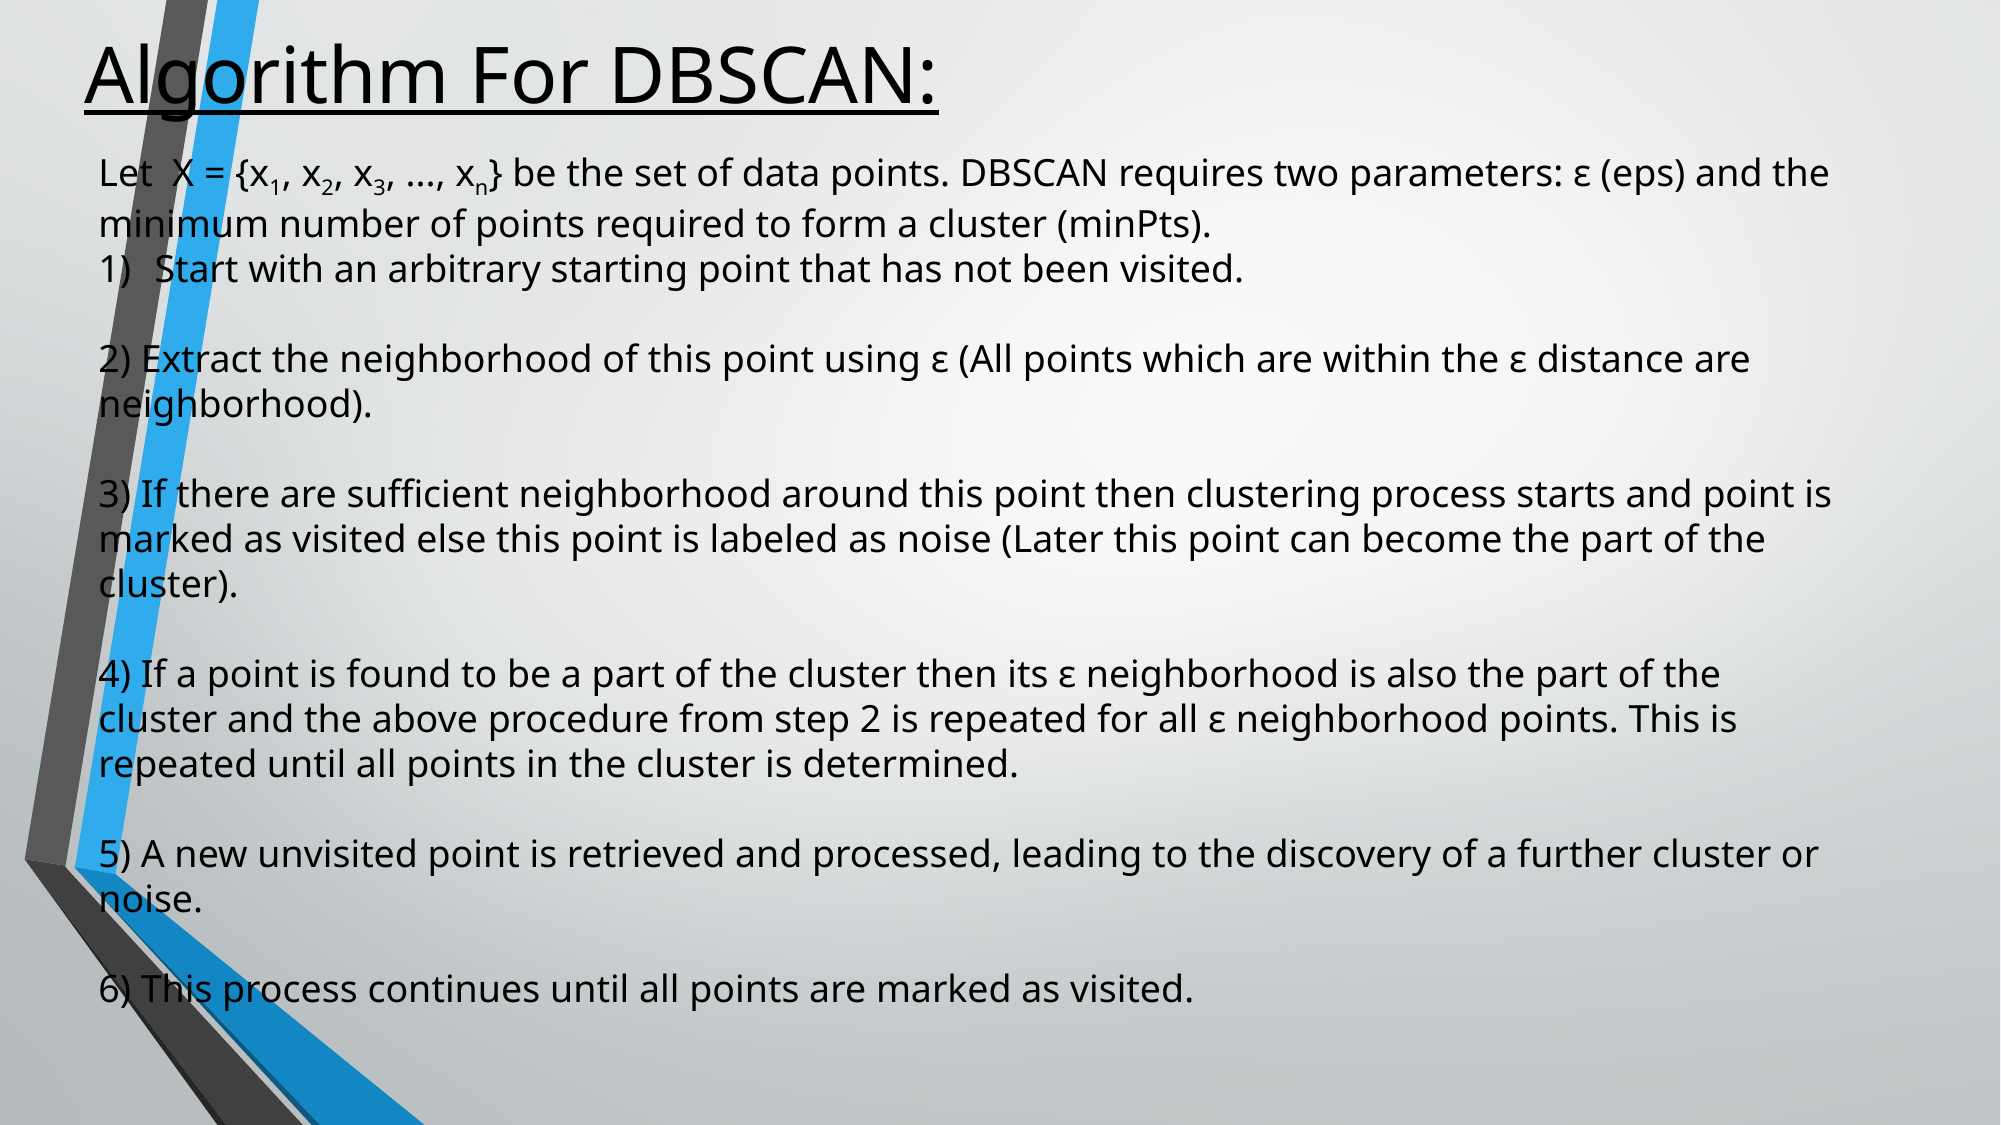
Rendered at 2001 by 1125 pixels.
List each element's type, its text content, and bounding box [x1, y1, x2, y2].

title Algorithm For DBSCAN: [69, 17, 1345, 128]
text_box Let X = {x1, x2, x3, ..., xn} be the set of data points. DBSCAN requires two parameters: ε (eps) and the minimum number of points required to form a cluster (minPts). Start with an arbitrary starting point that has not been visited. 2) Extract the neighborhood of this point using ε (All points which are within the ε distance are neighborhood). 3) If there are sufficient neighborhood around this point then clustering process starts and point is marked as visited else this point is labeled as noise (Later this point can become the part of the cluster). 4) If a point is found to be a part of the cluster then its ε neighborhood is also the part of the cluster and the above procedure from step 2 is repeated for all ε neighborhood points. This is repeated until all points in the cluster is determined. 5) A new unvisited point is retrieved and processed, leading to the discovery of a further cluster or noise. 6) This process continues until all points are marked as visited. [83, 141, 1853, 1125]
